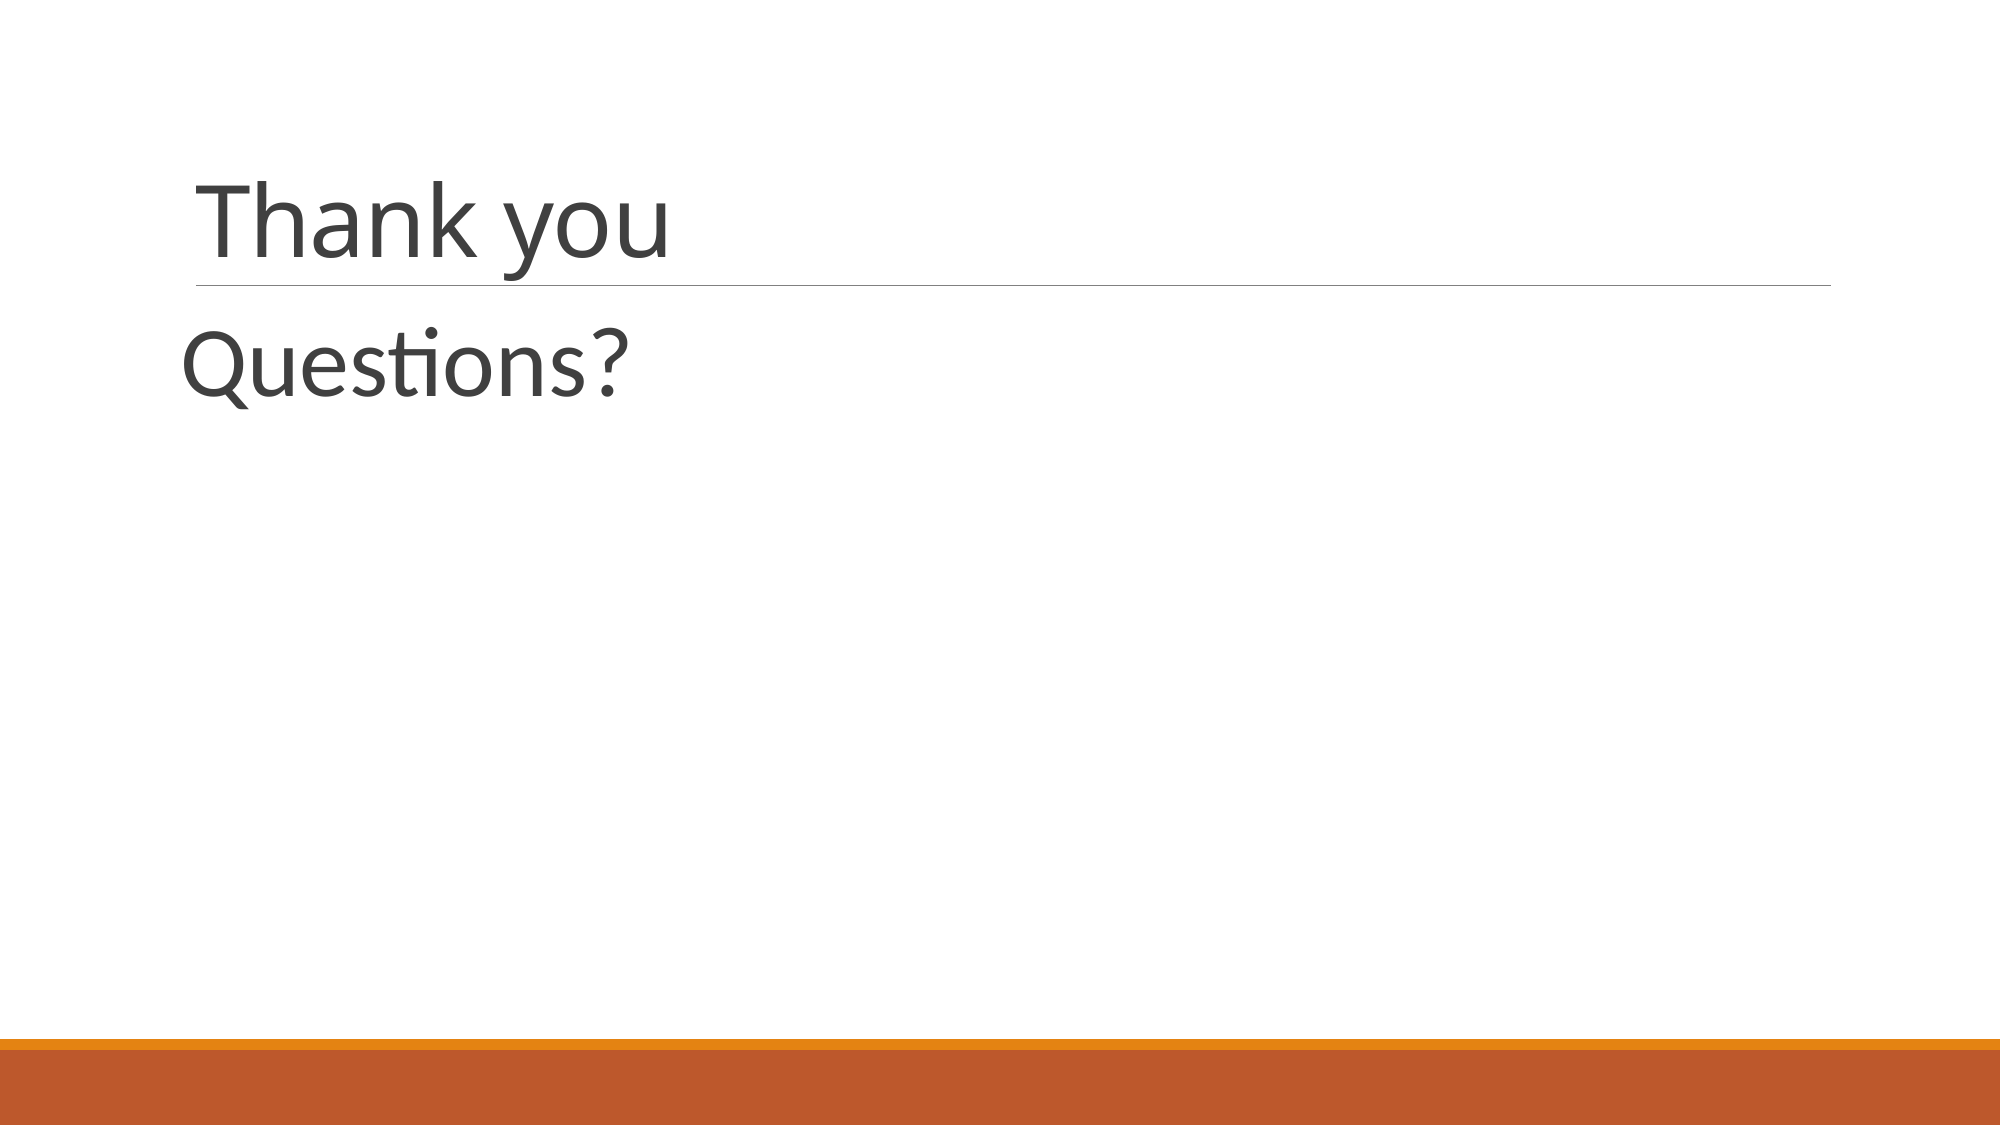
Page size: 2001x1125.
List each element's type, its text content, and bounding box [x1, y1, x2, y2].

title Thank you [180, 47, 1830, 285]
list Questions? [180, 302, 1830, 963]
